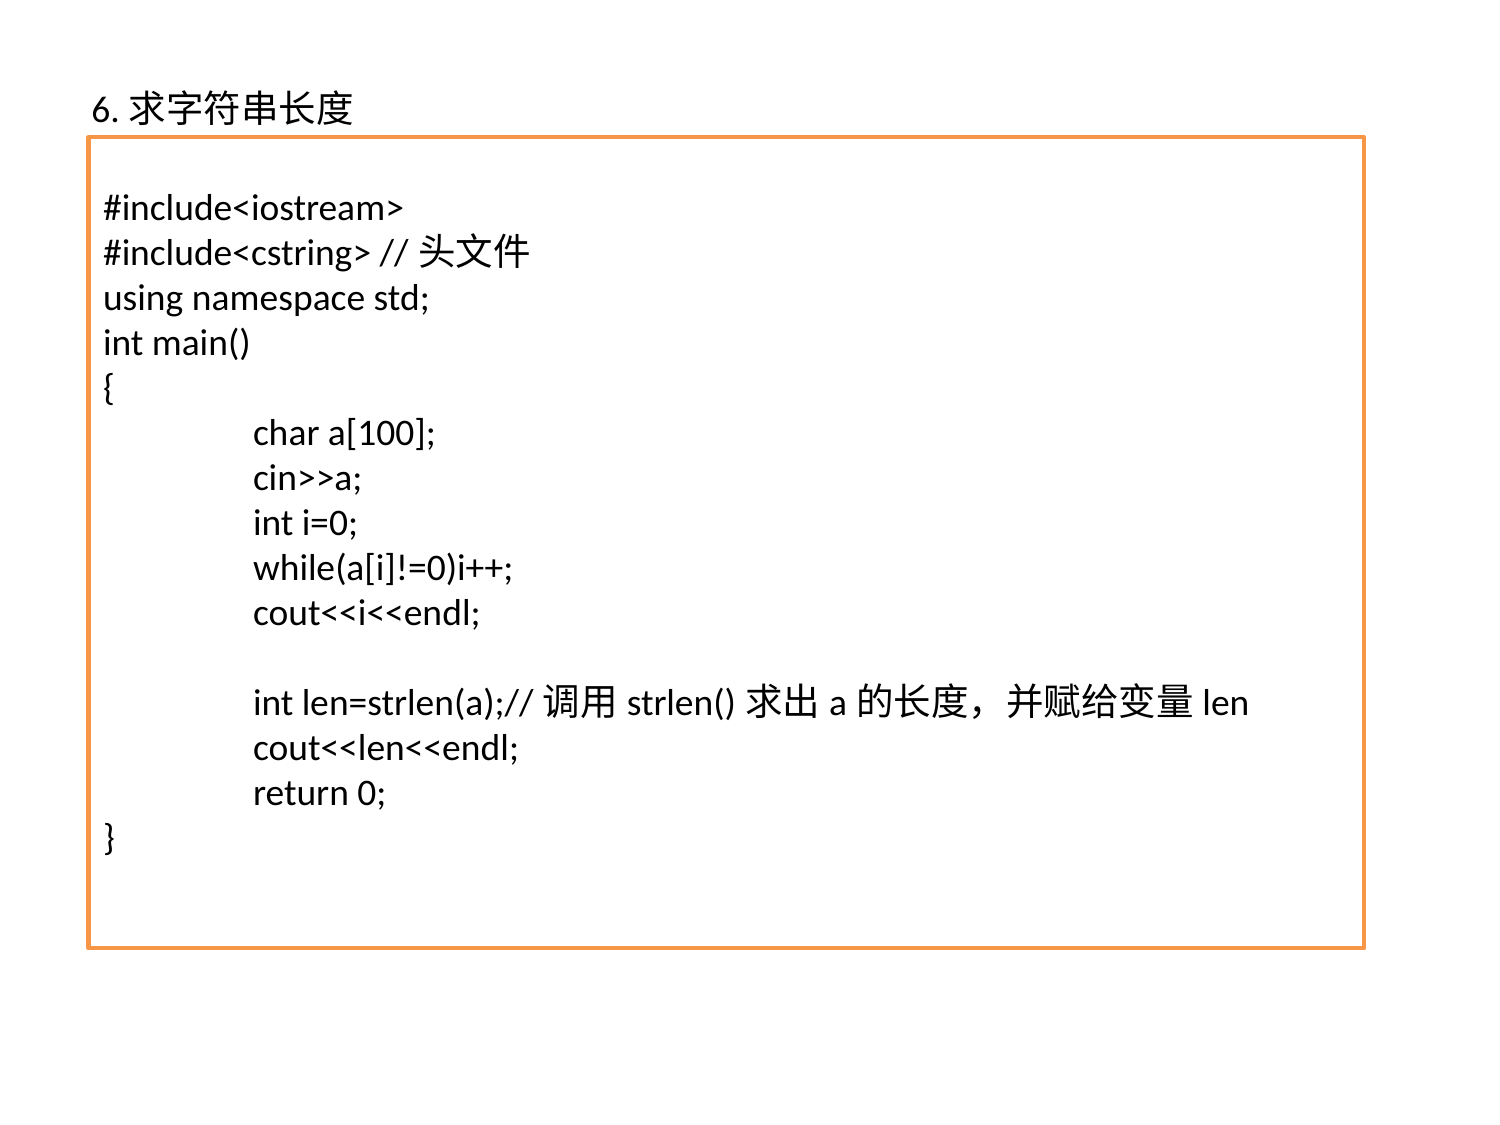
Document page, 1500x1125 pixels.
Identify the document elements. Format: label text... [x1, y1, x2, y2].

text_box 6.求字符串长度 [76, 78, 1341, 273]
text_box #include<iostream> #include<cstring> //头文件 using namespace std; int main() { char a[100]; cin>>a; int i=0; while(a[i]!=0)i++; cout<<i<<endl; int len=strlen(a);//调用strlen()求出a的长度，并赋给变量len cout<<len<<endl; return 0; } [86, 135, 1366, 950]
